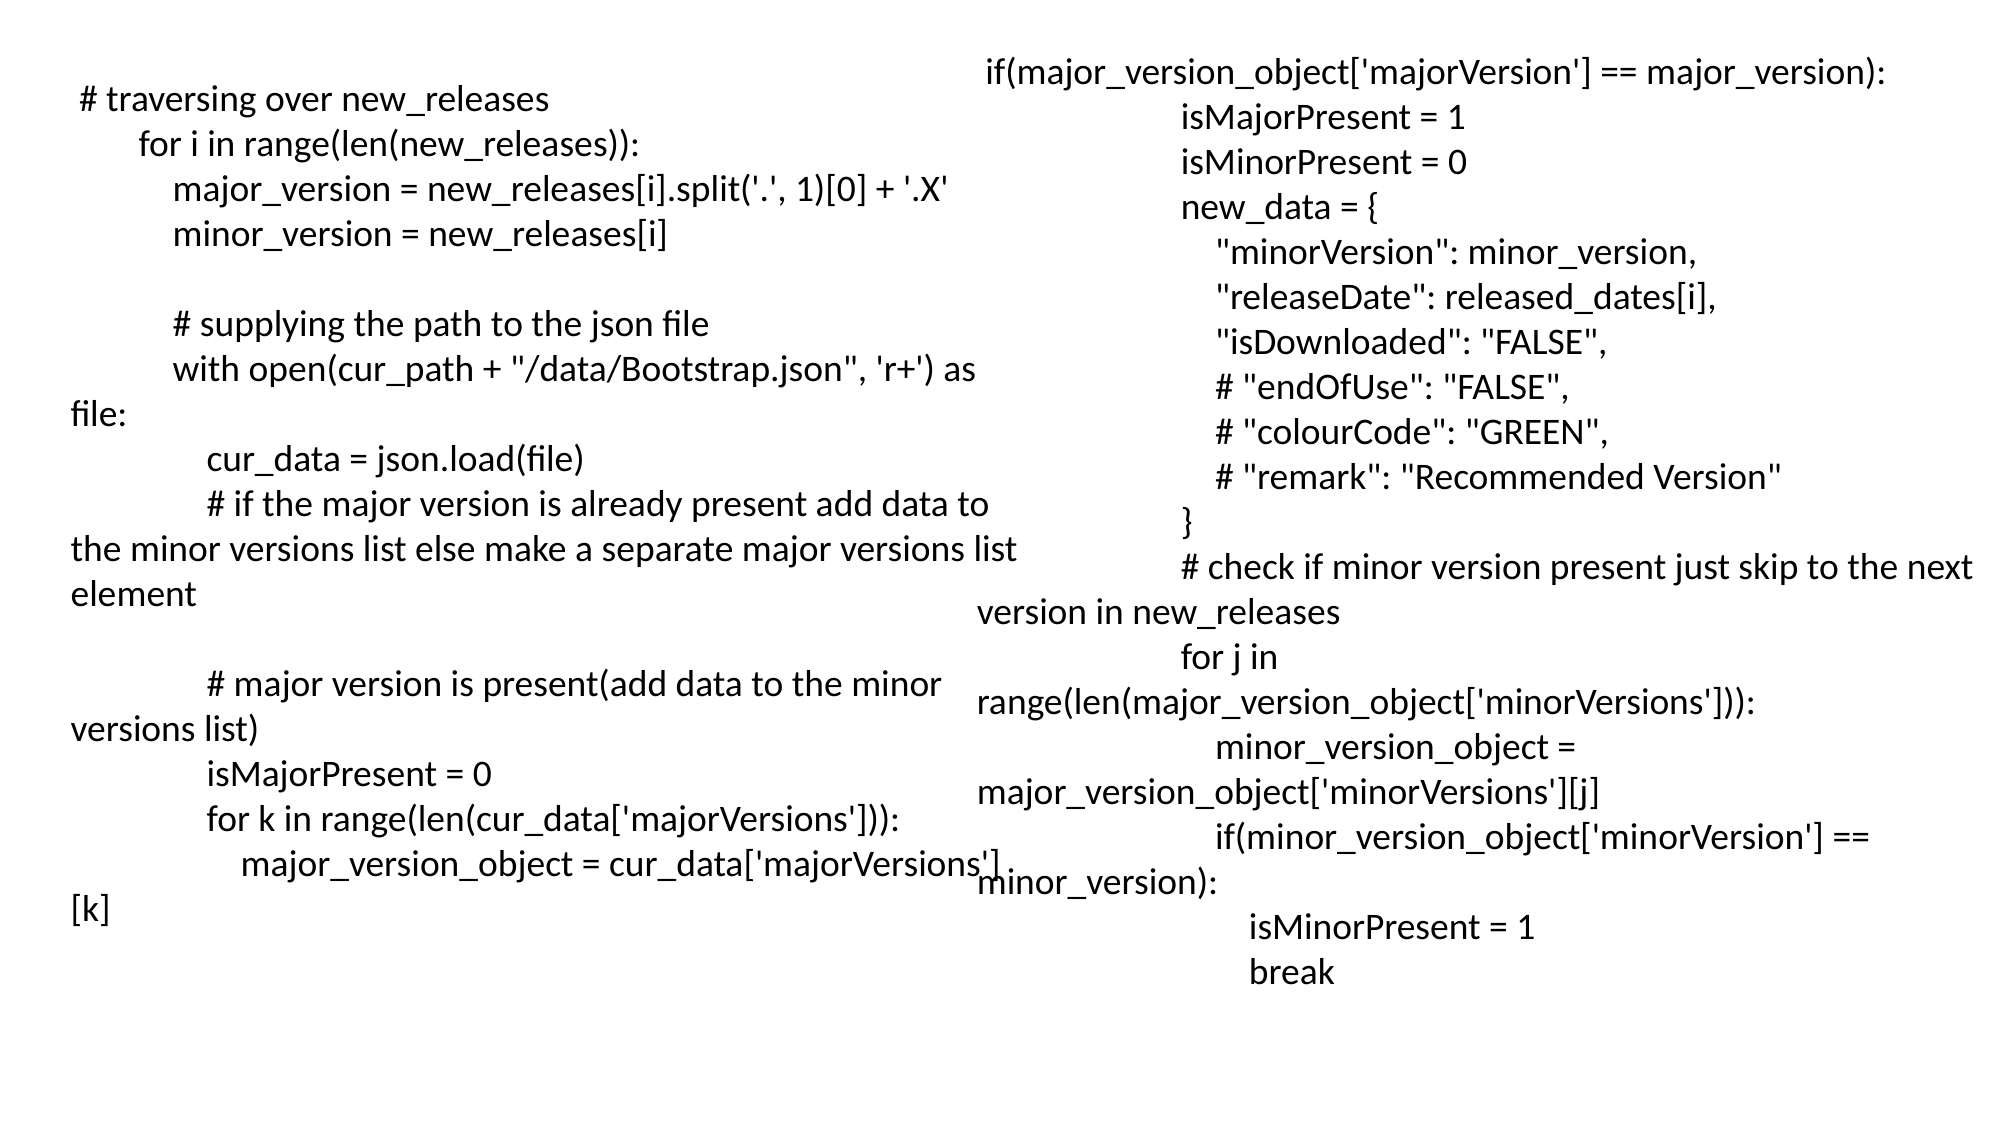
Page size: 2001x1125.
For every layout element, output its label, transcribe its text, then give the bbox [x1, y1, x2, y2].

text_box # traversing over new_releases for i in range(len(new_releases)): major_version = new_releases[i].split('.', 1)[0] + '.X' minor_version = new_releases[i] # supplying the path to the json file with open(cur_path + "/data/Bootstrap.json", 'r+') as file: cur_data = json.load(file) # if the major version is already present add data to the minor versions list else make a separate major versions list element # major version is present(add data to the minor versions list) isMajorPresent = 0 for k in range(len(cur_data['majorVersions'])): major_version_object = cur_data['majorVersions'][k] [55, 66, 962, 936]
text_box if(major_version_object['majorVersion'] == major_version): isMajorPresent = 1 isMinorPresent = 0 new_data = { "minorVersion": minor_version, "releaseDate": released_dates[i], "isDownloaded": "FALSE", # "endOfUse": "FALSE", # "colourCode": "GREEN", # "remark": "Recommended Version" } # check if minor version present just skip to the next version in new_releases for j in range(len(major_version_object['minorVersions'])): minor_version_object = major_version_object['minorVersions'][j] if(minor_version_object['minorVersion'] == minor_version): isMinorPresent = 1 break [962, 39, 2000, 1000]
